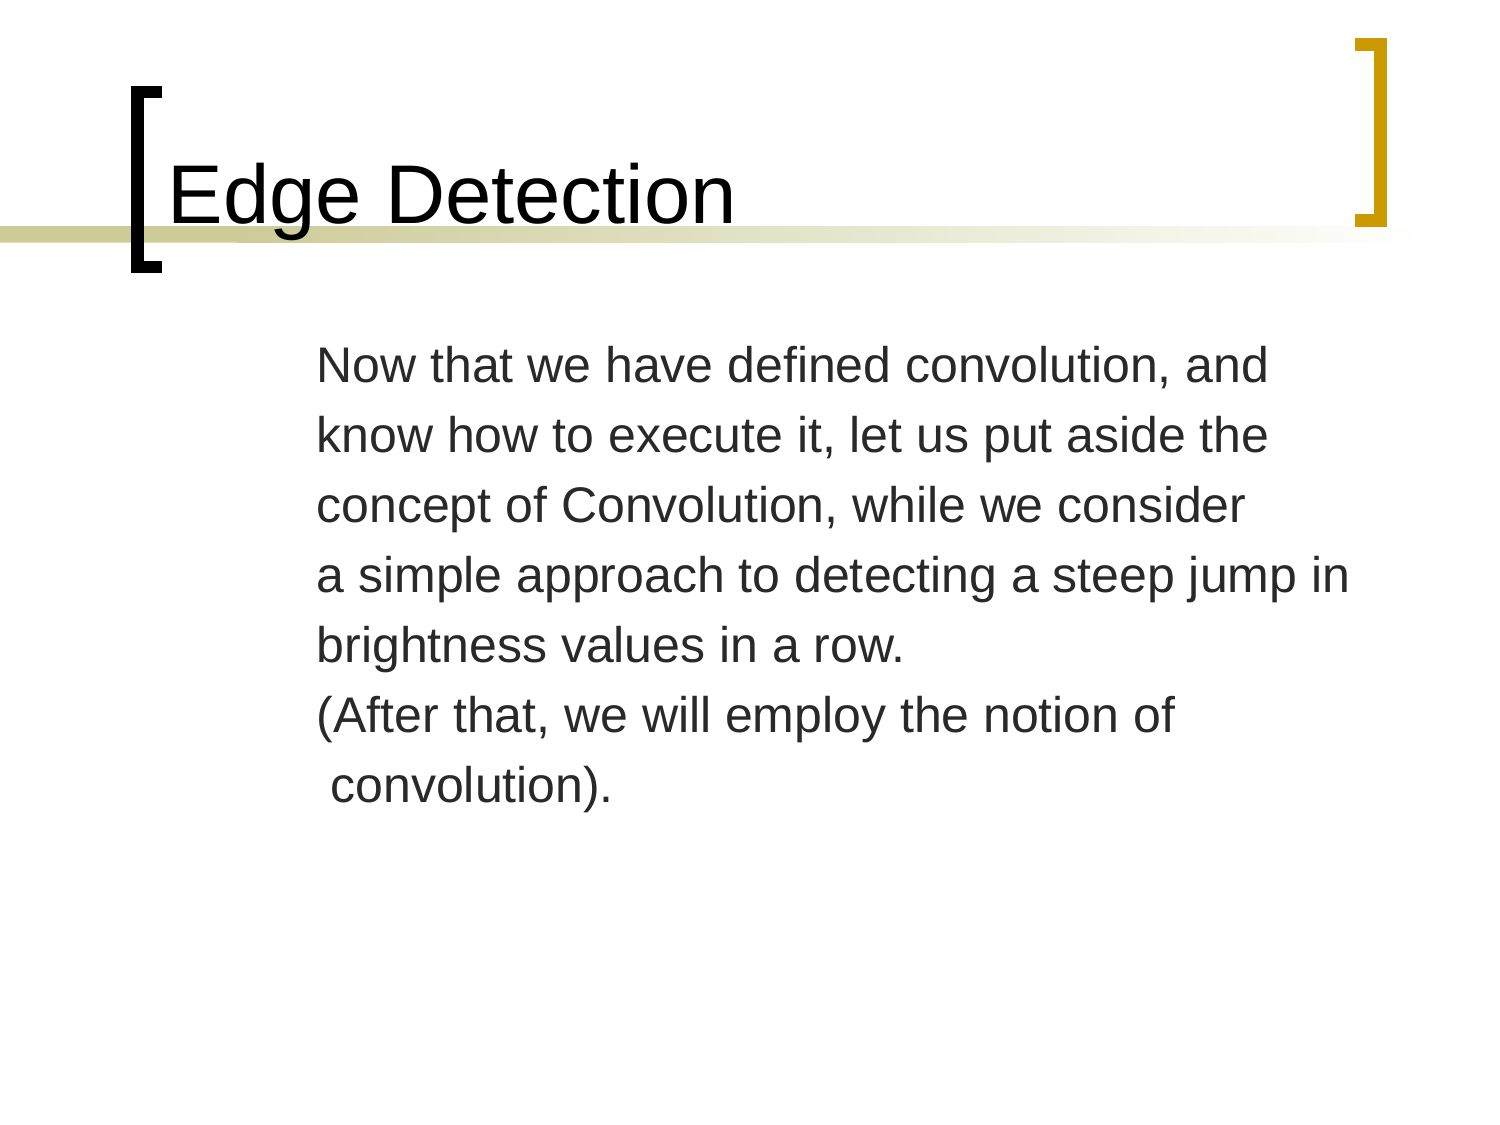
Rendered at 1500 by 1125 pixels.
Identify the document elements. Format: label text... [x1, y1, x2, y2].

title Edge Detection [152, 15, 1328, 248]
list Now that we have defined convolution, and know how to execute it, let us put aside the concept of Convolution, while we consider a simple approach to detecting a steep jump in brightness values in a row. (After that, we will employ the notion of convolution). [155, 324, 1413, 1001]
